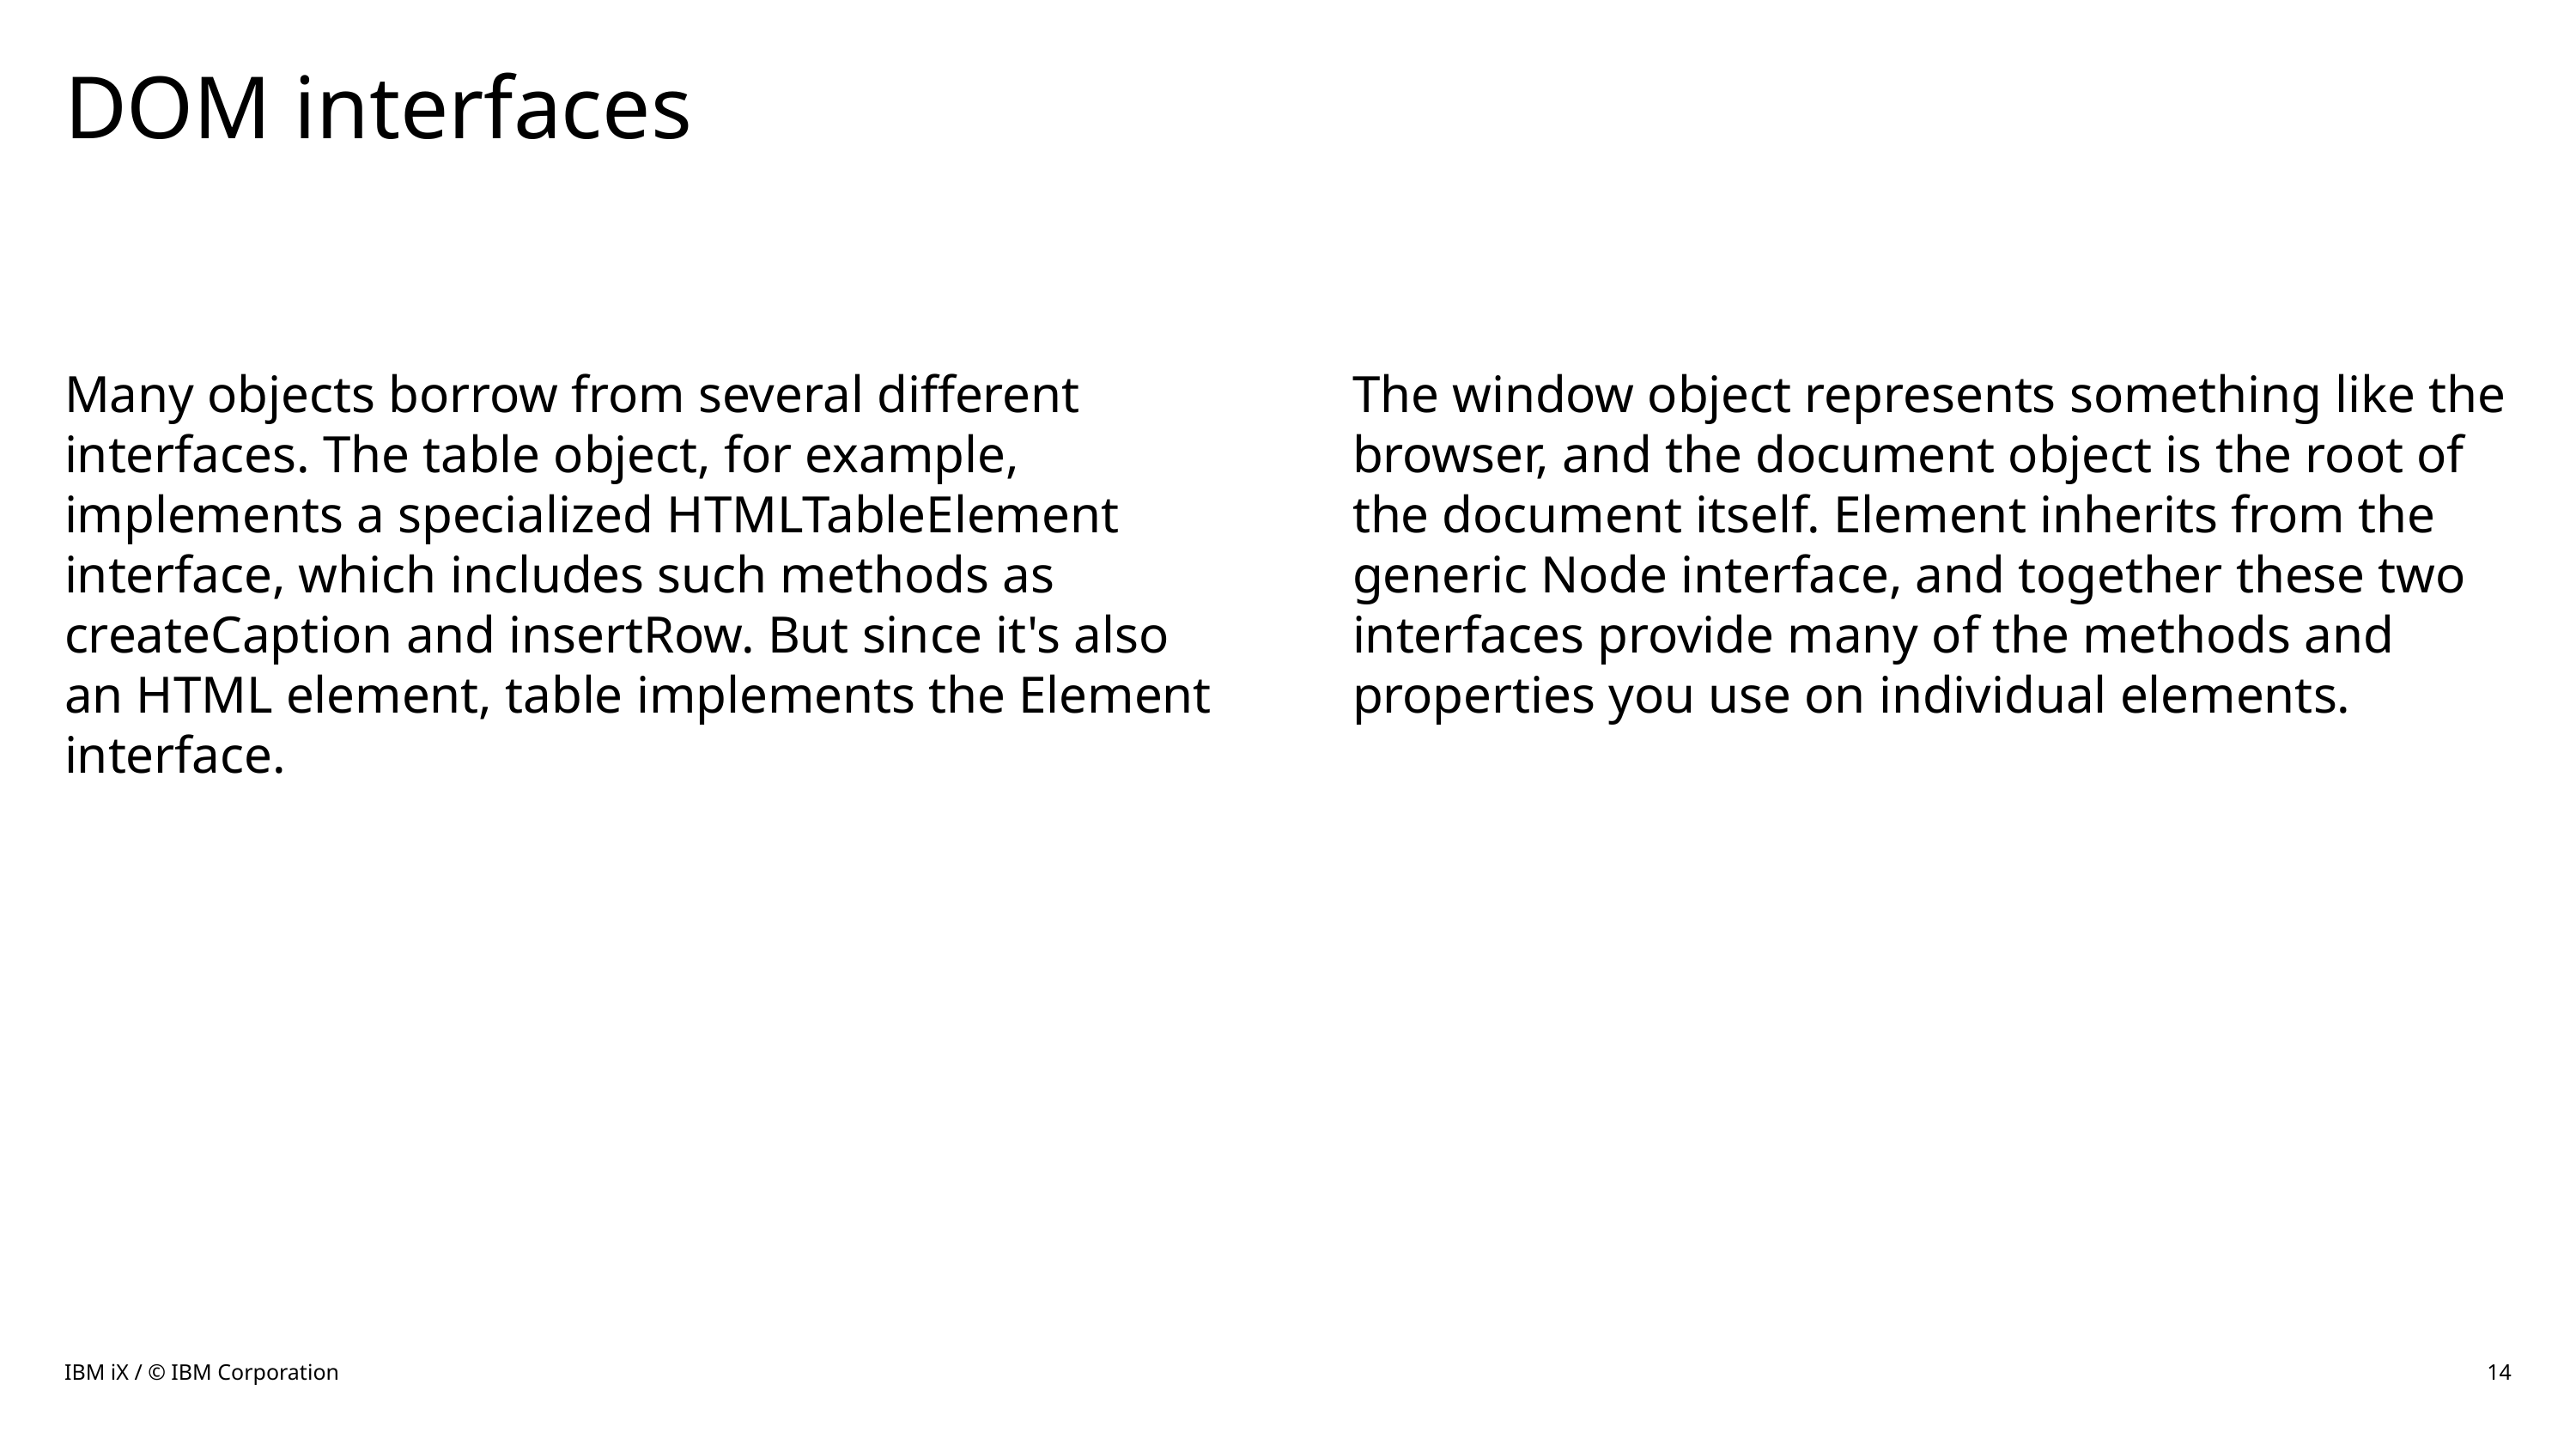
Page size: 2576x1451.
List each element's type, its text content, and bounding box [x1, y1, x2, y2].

list Many objects borrow from several different interfaces. The table object, for example, implements a specialized HTMLTableElement interface, which includes such methods as createCaption and insertRow. But since it's also an HTML element, table implements the Element interface. [64, 362, 1224, 1270]
title DOM interfaces [64, 64, 1224, 290]
list The window object represents something like the browser, and the document object is the root of the document itself. Element inherits from the generic Node interface, and together these two interfaces provide many of the methods and properties you use on individual elements. [1352, 362, 2512, 1270]
slide_number 14 [1996, 1350, 2512, 1397]
footer IBM iX / © IBM Corporation [64, 1350, 1224, 1397]
